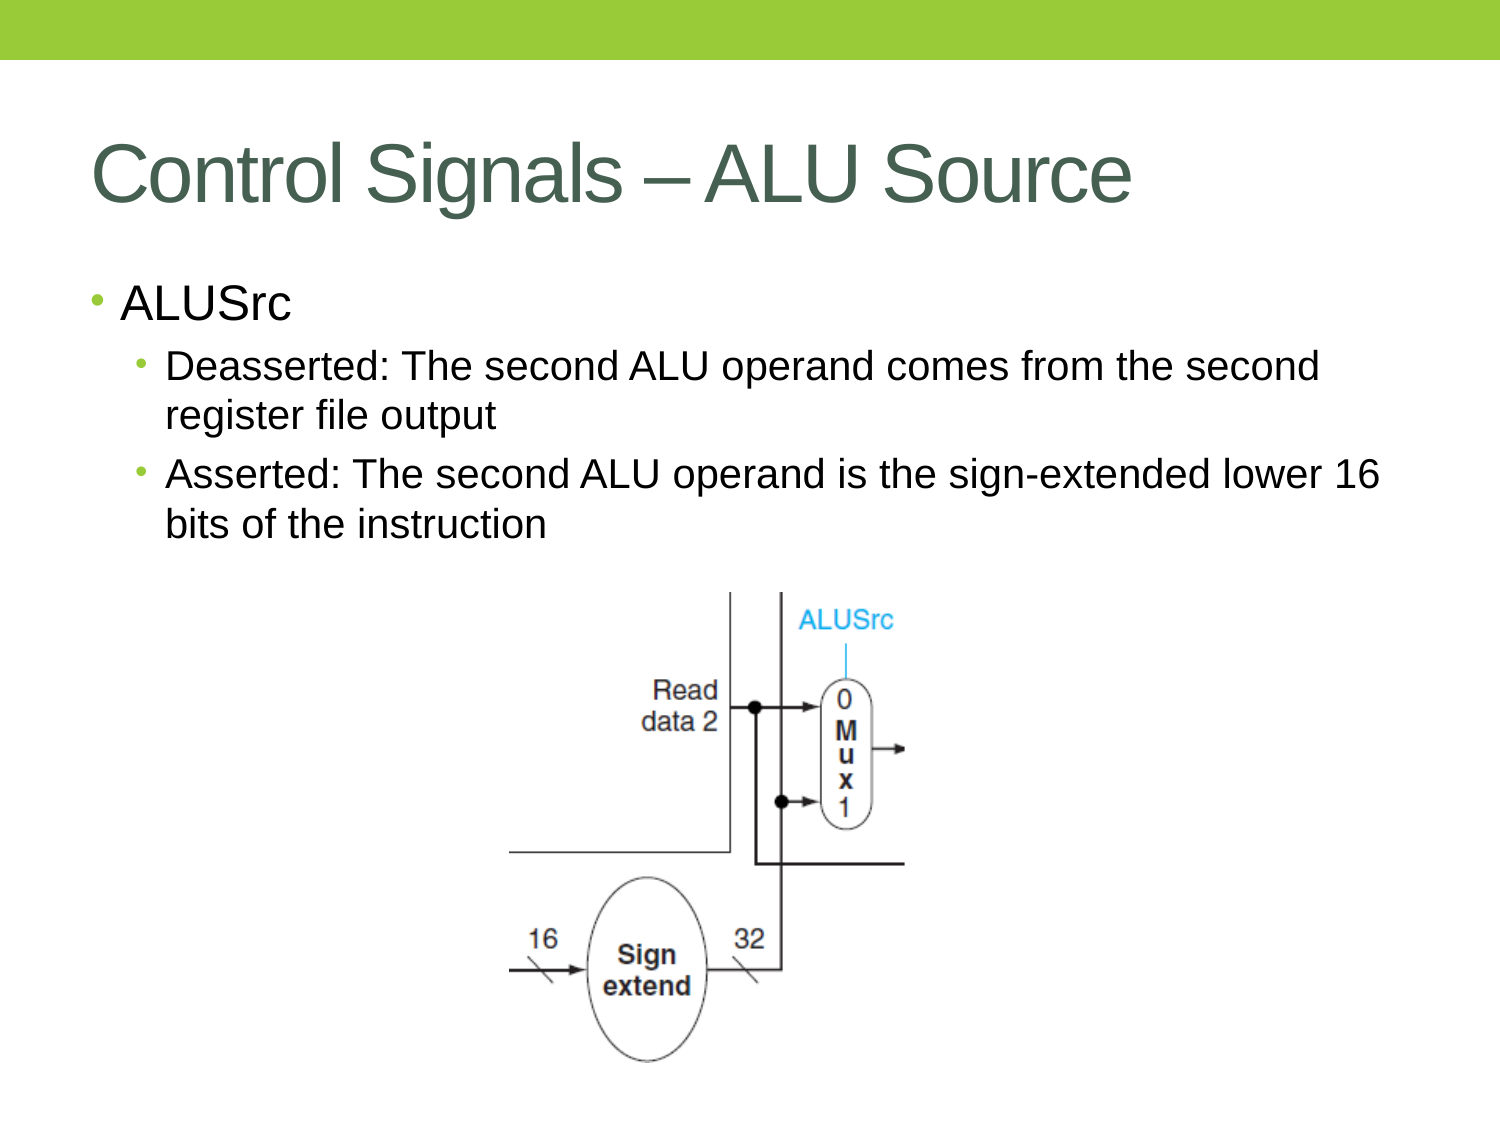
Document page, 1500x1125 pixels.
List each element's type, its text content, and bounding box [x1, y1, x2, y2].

list ALUSrc Deasserted: The second ALU operand comes from the second register file output Asserted: The second ALU operand is the sign-extended lower 16 bits of the instruction [75, 262, 1425, 1063]
picture [509, 591, 991, 1063]
title Control Signals – ALU Source [75, 87, 1425, 250]
